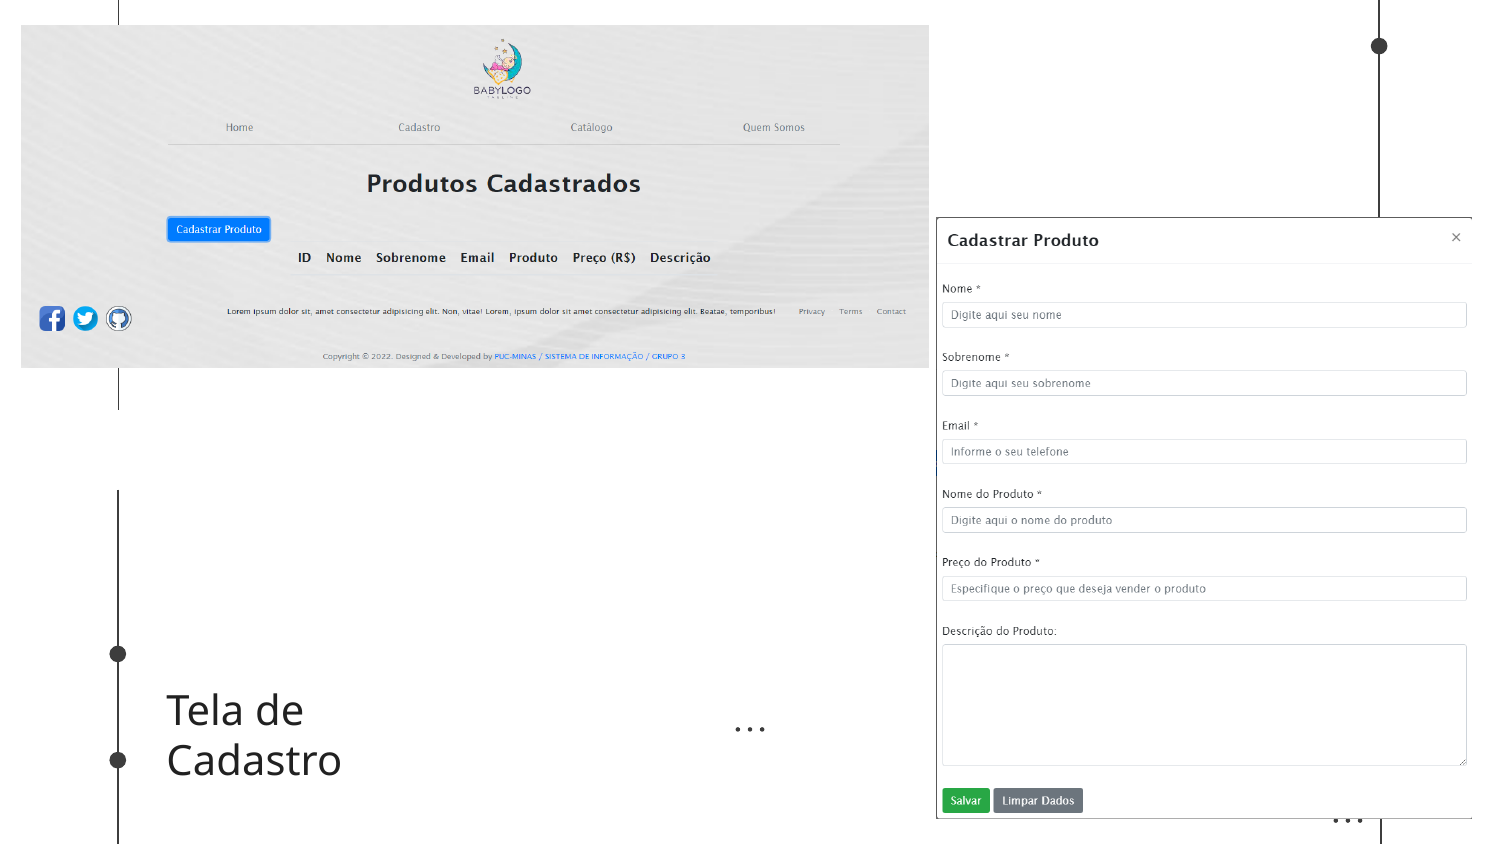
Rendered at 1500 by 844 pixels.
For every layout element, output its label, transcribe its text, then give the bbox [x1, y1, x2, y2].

picture [21, 25, 929, 368]
text_box Tela de Cadastro [151, 668, 462, 799]
picture [935, 217, 1472, 820]
